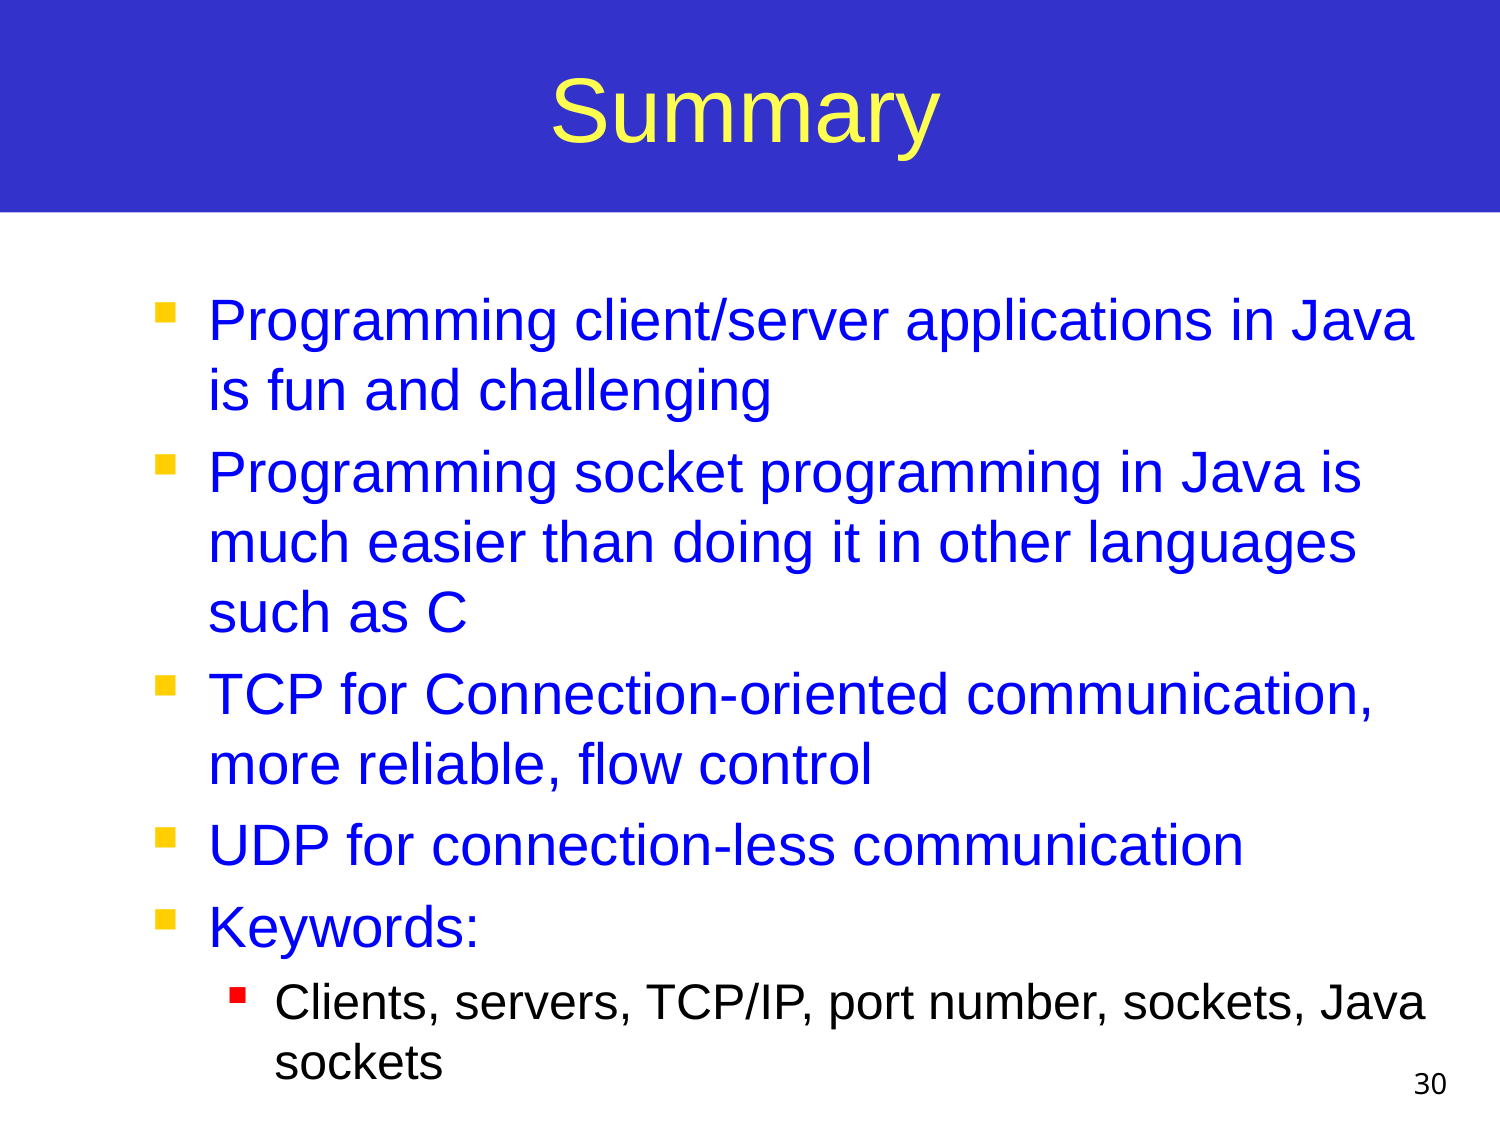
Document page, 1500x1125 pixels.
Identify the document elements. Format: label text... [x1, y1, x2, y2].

list Programming client/server applications in Java is fun and challenging Programming socket programming in Java is much easier than doing it in other languages such as C TCP for Connection-oriented communication, more reliable, flow control UDP for connection-less communication Keywords: Clients, servers, TCP/IP, port number, sockets, Java sockets [137, 275, 1463, 1006]
slide_number 30 [1149, 1037, 1463, 1113]
title Summary [24, 24, 1468, 188]
